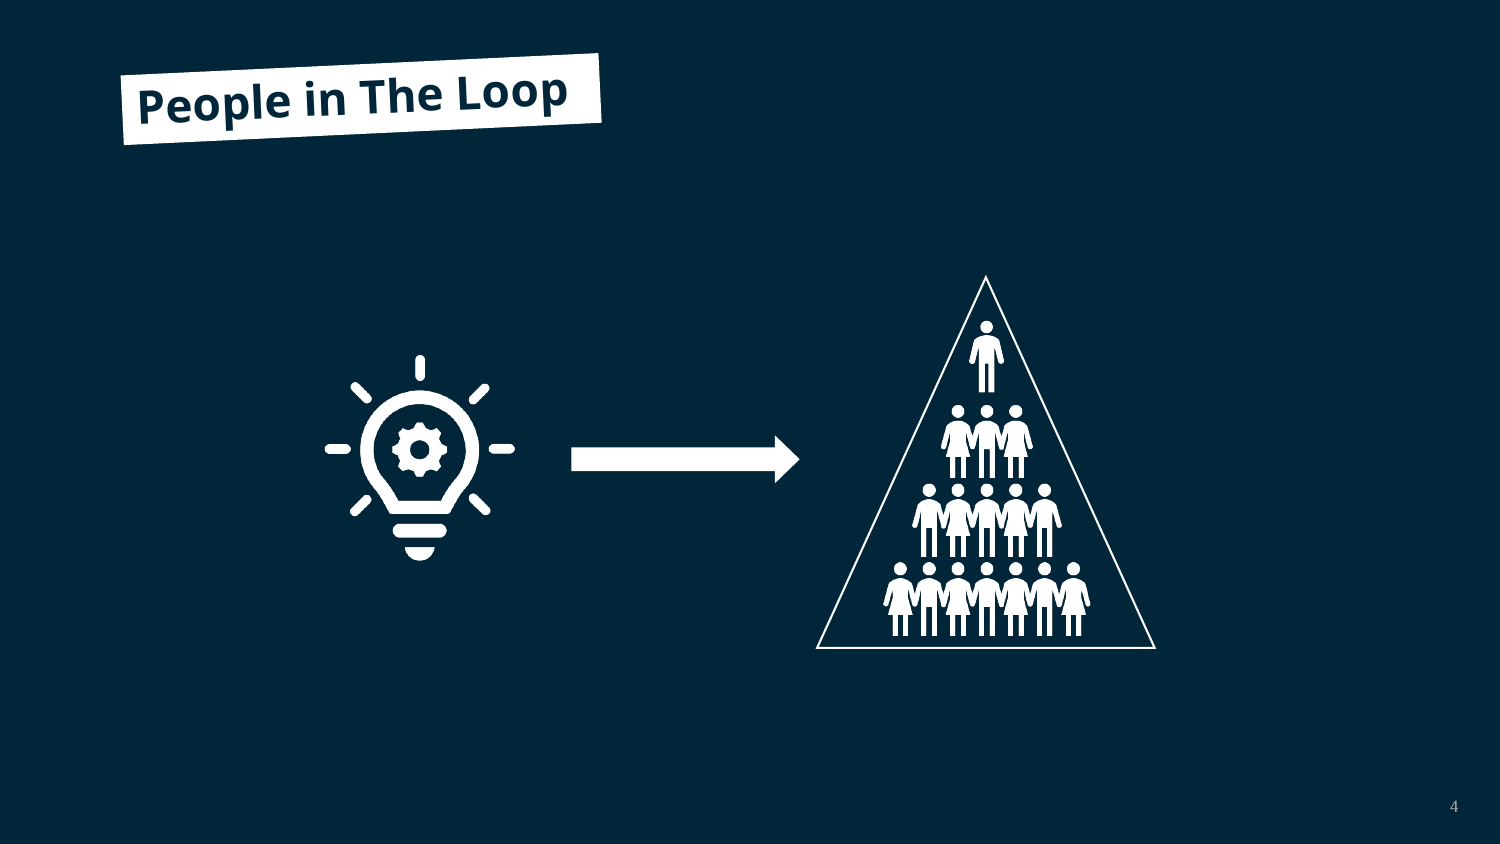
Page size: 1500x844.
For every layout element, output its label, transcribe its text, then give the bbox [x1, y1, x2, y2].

picture [469, 384, 489, 404]
picture [361, 391, 479, 514]
picture [489, 444, 514, 453]
picture [393, 524, 446, 537]
slide_number 3 [1136, 782, 1474, 827]
picture [351, 383, 371, 403]
picture [351, 495, 371, 516]
picture [406, 548, 434, 560]
picture [416, 356, 425, 380]
picture [325, 445, 350, 453]
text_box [817, 277, 1155, 648]
picture [469, 494, 490, 514]
title People in The Loop [120, 53, 602, 146]
text_box [570, 432, 802, 486]
